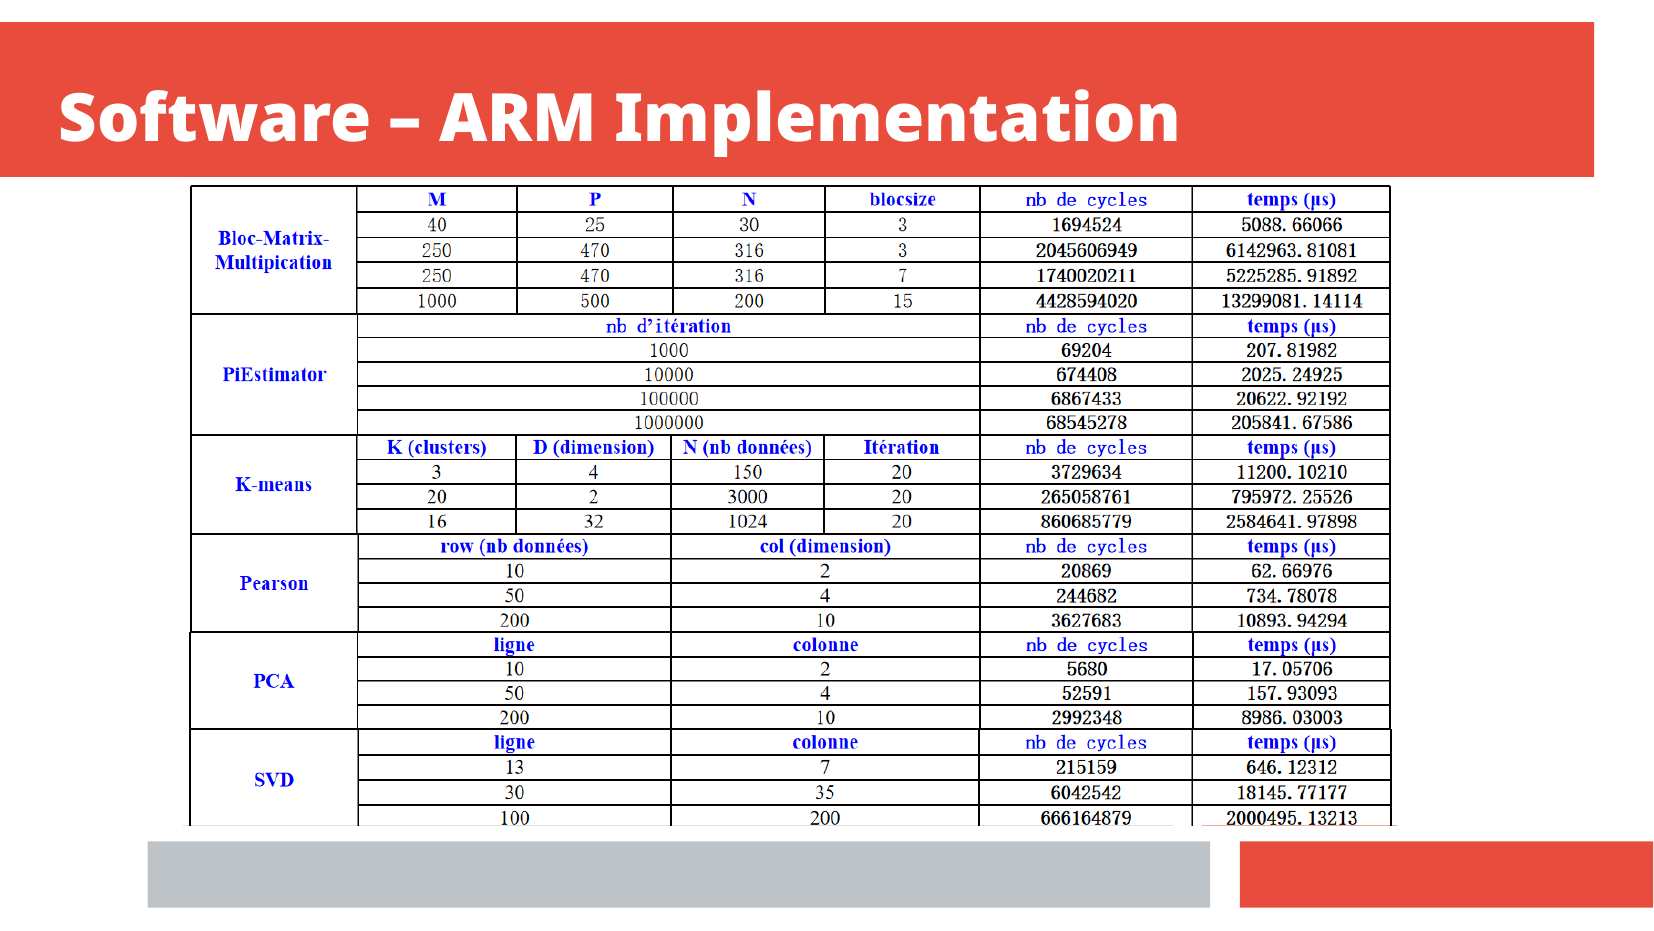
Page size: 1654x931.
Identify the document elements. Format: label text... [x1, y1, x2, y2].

text_box [58, 181, 1565, 845]
picture [183, 182, 1397, 826]
text_box Software – ARM Implementation [58, 44, 1594, 155]
